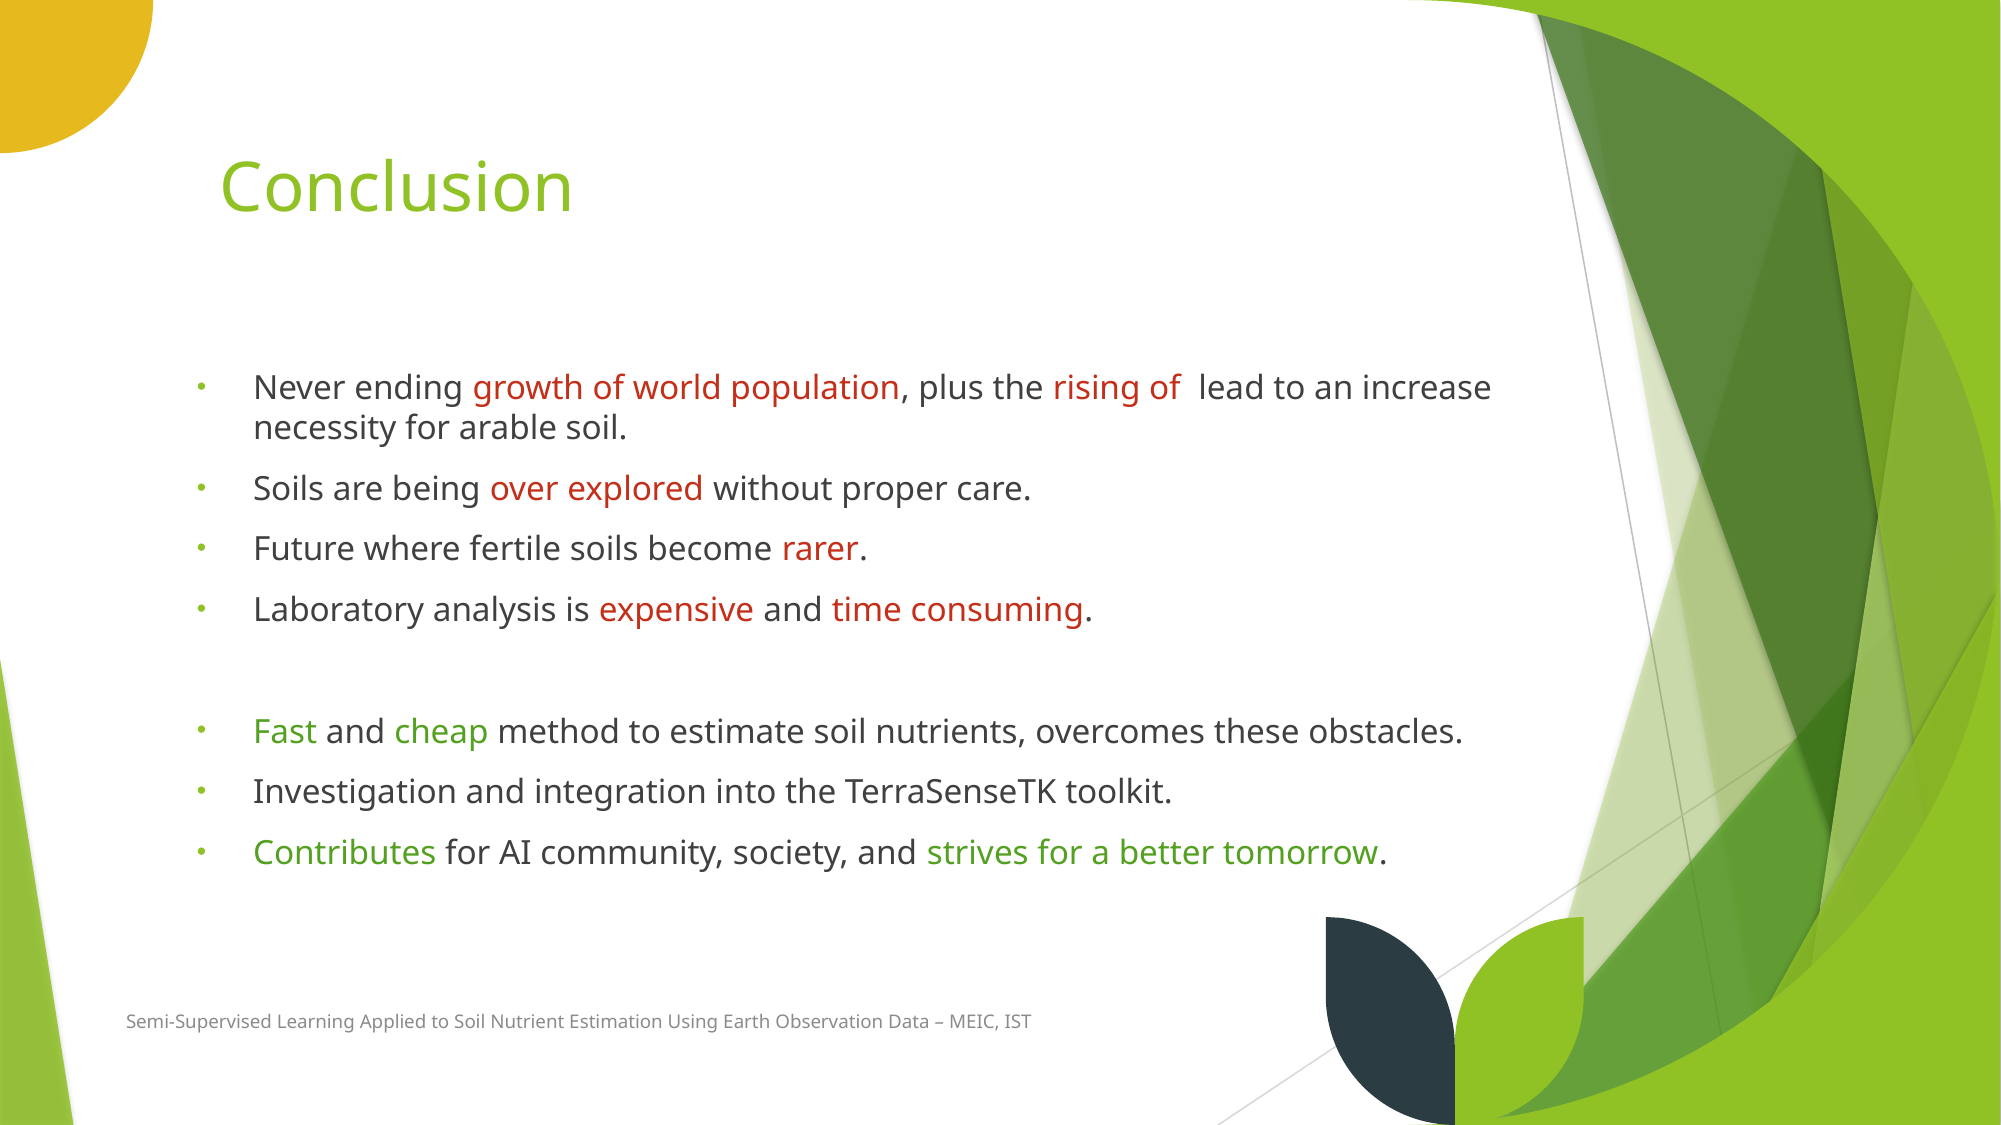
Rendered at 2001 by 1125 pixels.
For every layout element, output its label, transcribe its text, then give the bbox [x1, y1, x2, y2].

text_box Conclusion [204, 135, 1522, 289]
slide_number 28 [1409, 991, 1522, 1051]
footer Semi-Supervised Learning Applied to Soil Nutrient Estimation Using Earth Observation Data – MEIC, IST [111, 991, 1145, 1051]
